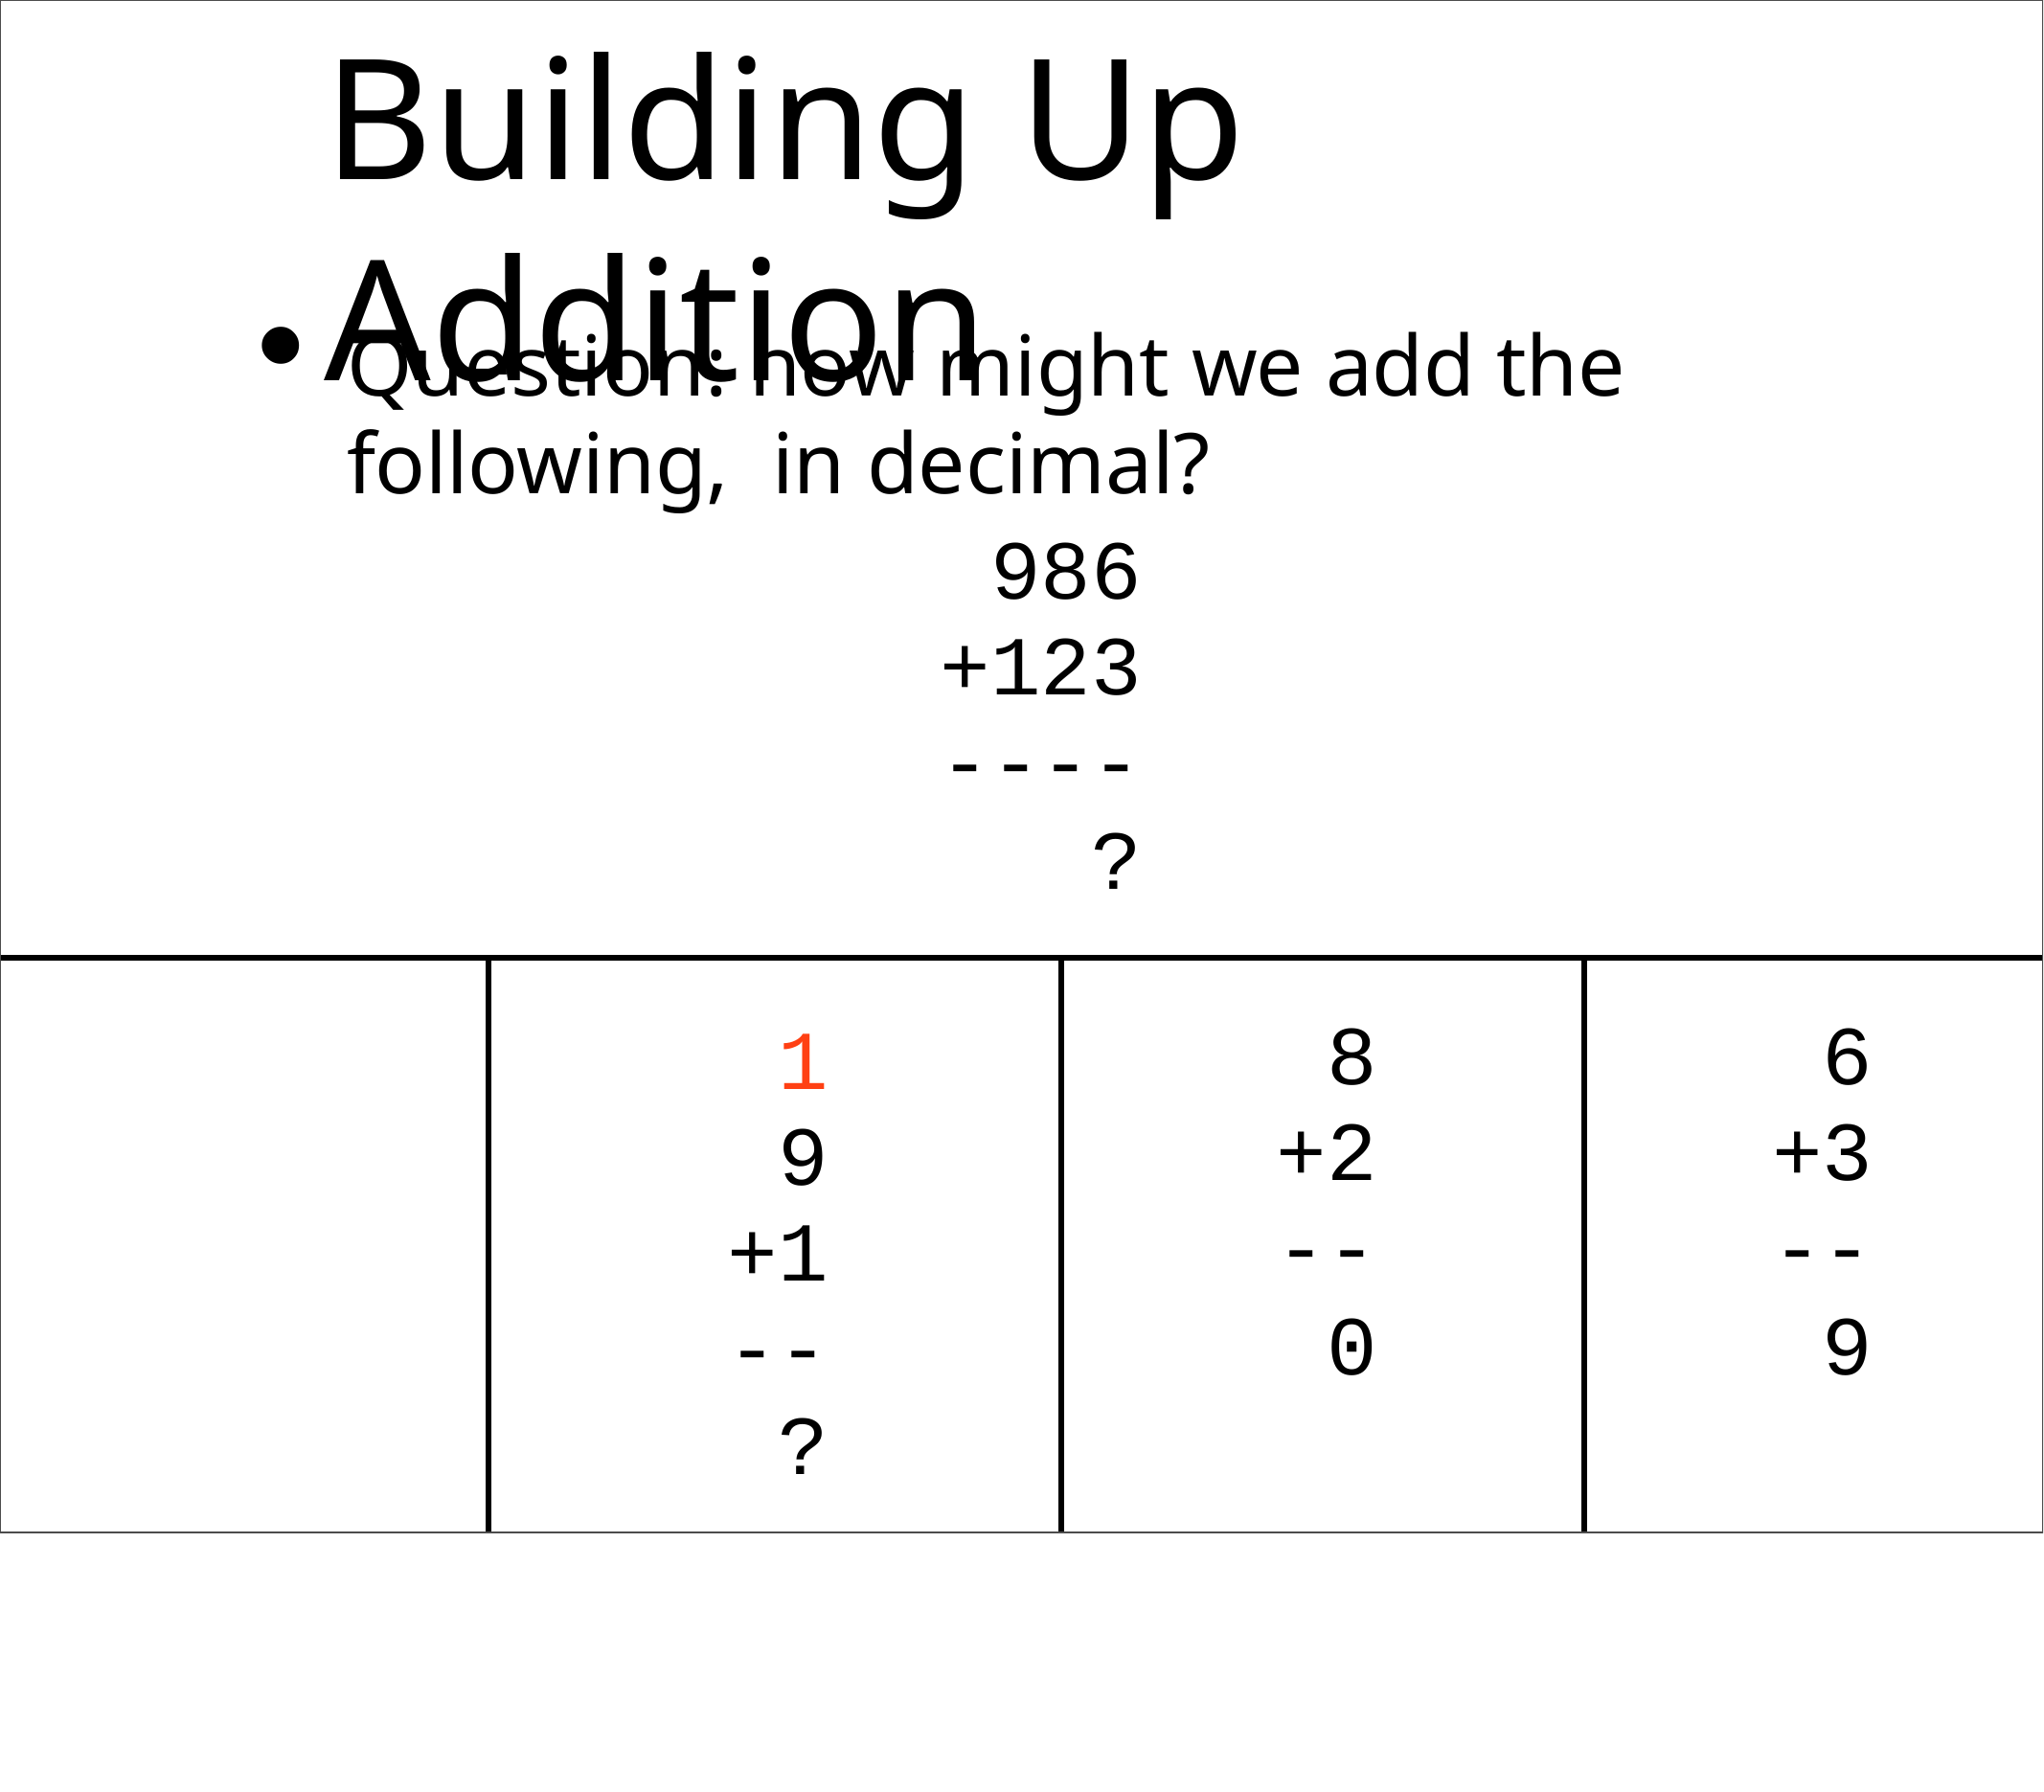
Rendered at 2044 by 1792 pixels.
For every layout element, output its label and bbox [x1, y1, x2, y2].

text_box [0, 0, 2044, 1532]
